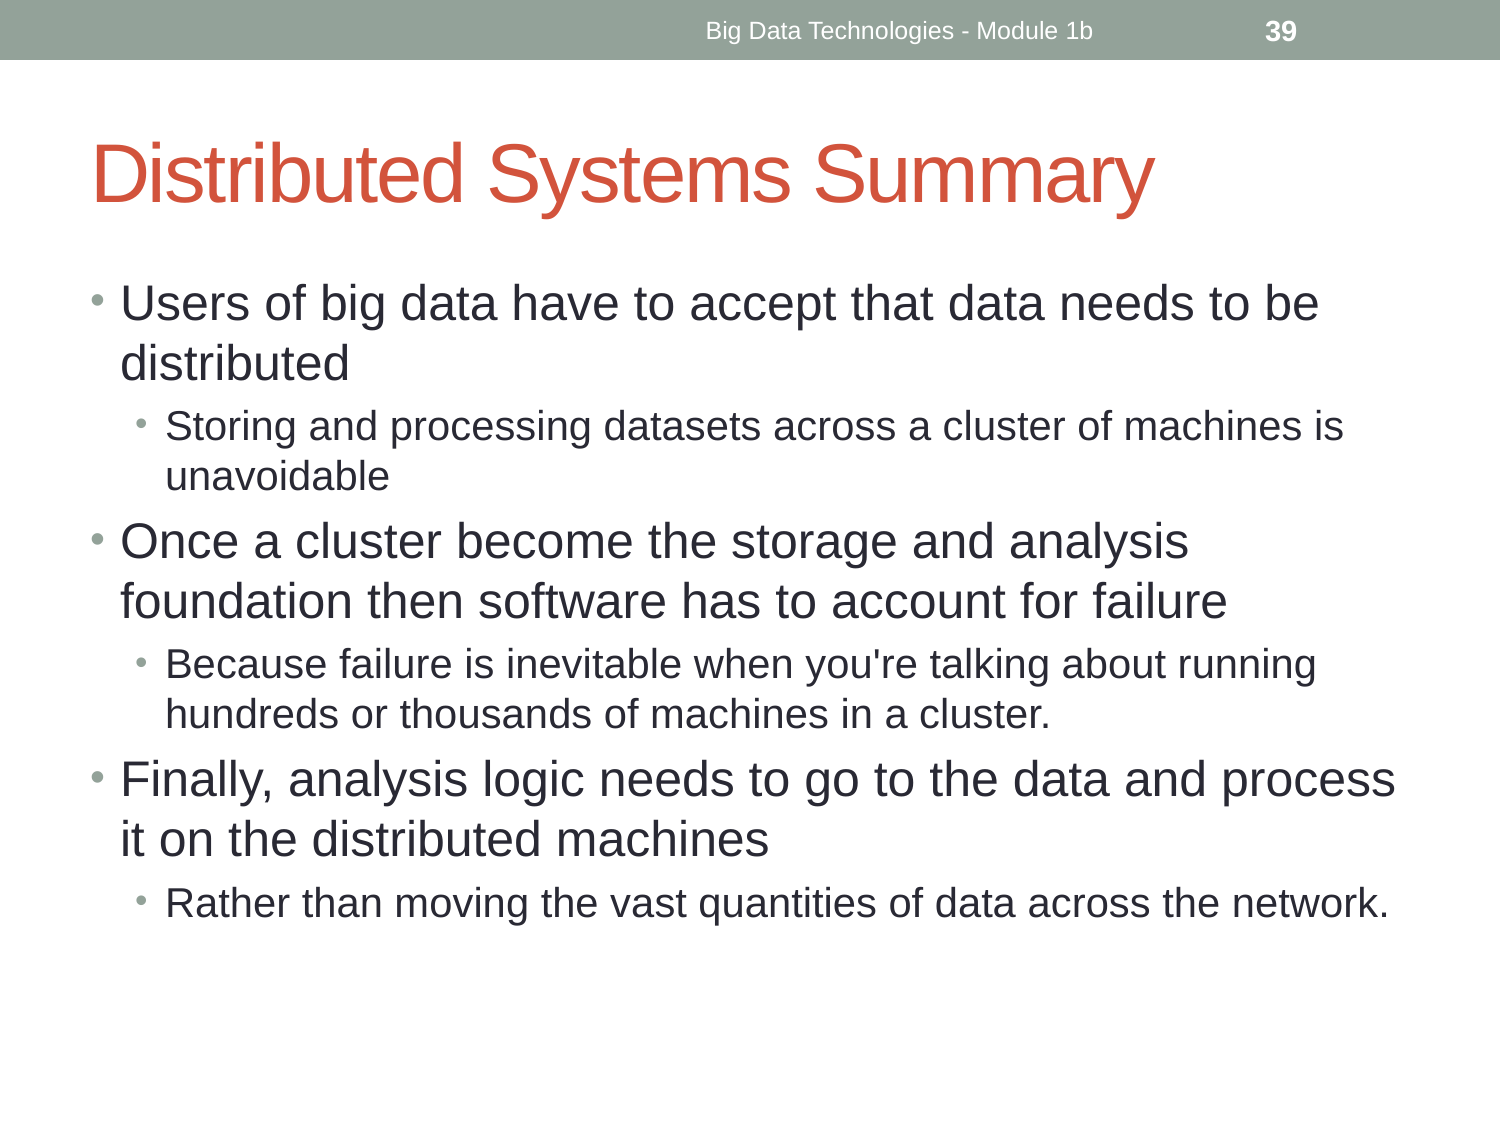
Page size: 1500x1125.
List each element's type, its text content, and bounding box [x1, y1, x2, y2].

footer Big Data Technologies - Module 1b [562, 3, 1238, 57]
list Users of big data have to accept that data needs to be distributed Storing and processing datasets across a cluster of machines is unavoidable Once a cluster become the storage and analysis foundation then software has to account for failure Because failure is inevitable when you're talking about running hundreds or thousands of machines in a cluster. Finally, analysis logic needs to go to the data and process it on the distributed machines Rather than moving the vast quantities of data across the network. [75, 262, 1425, 1063]
title Distributed Systems Summary [75, 87, 1425, 250]
slide_number 39 [1250, 3, 1425, 57]
